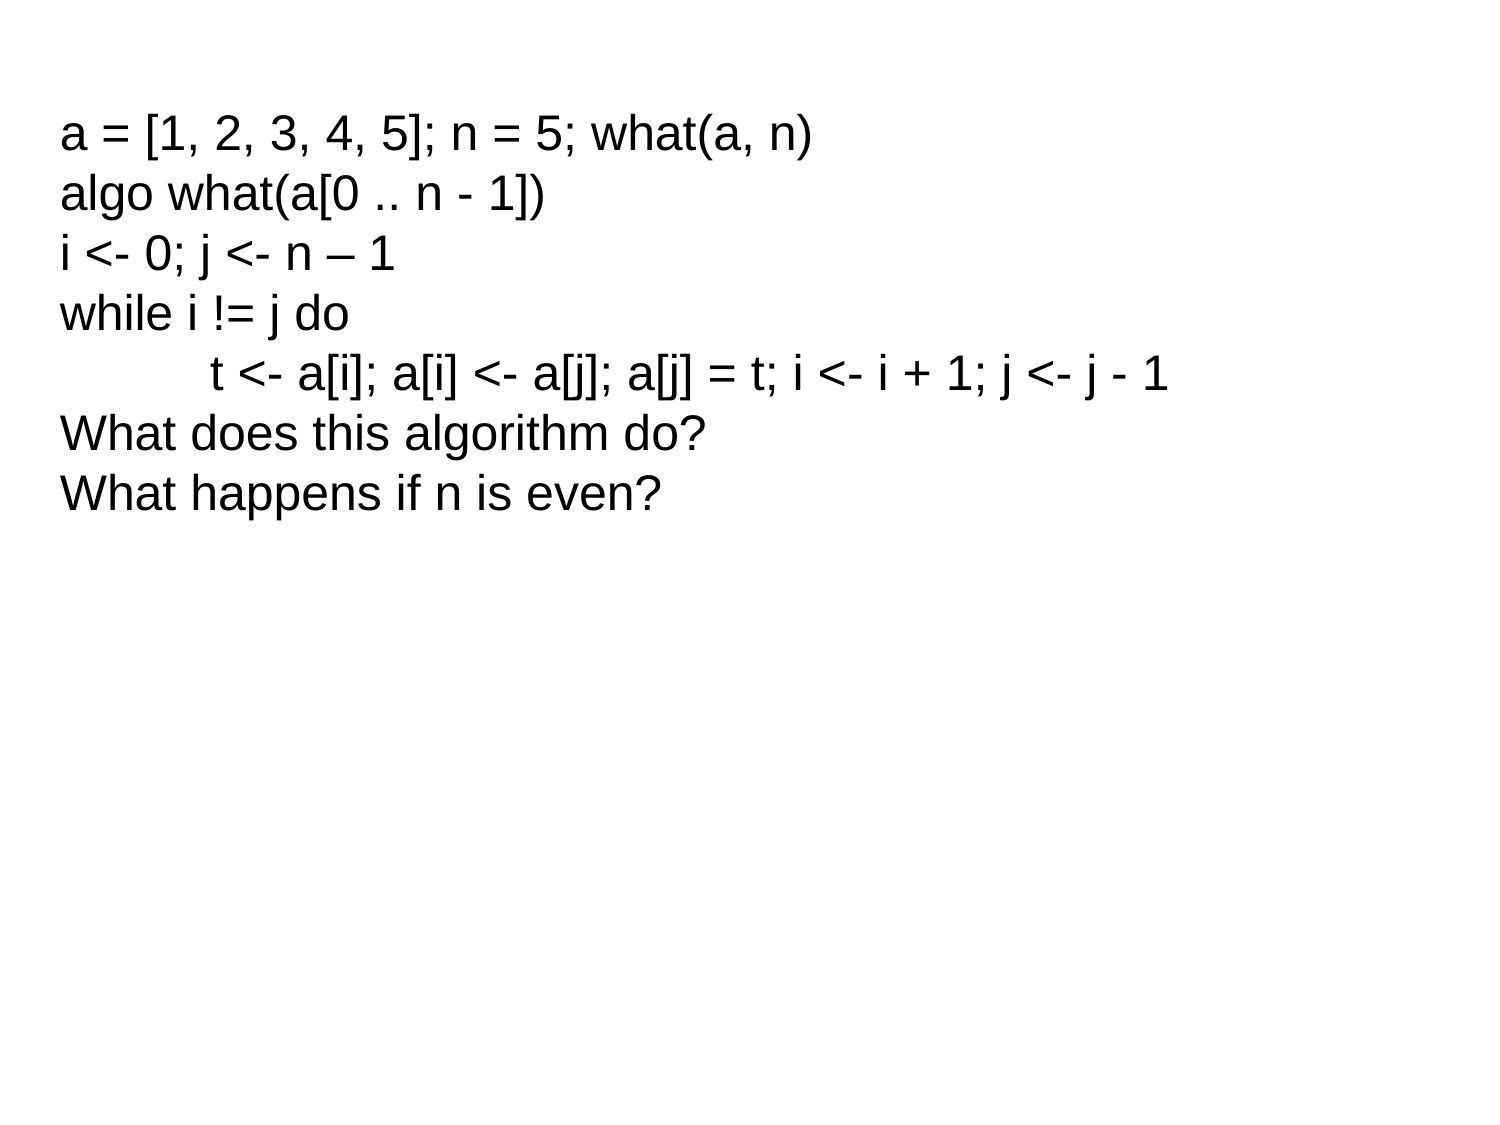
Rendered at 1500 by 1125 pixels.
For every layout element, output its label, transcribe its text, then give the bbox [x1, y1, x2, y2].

text_box a = [1, 2, 3, 4, 5]; n = 5; what(a, n) algo what(a[0 .. n - 1]) i <- 0; j <- n – 1 while i != j do t <- a[i]; a[i] <- a[j]; a[j] = t; i <- i + 1; j <- j - 1 What does this algorithm do? What happens if n is even? [44, 85, 1456, 1125]
